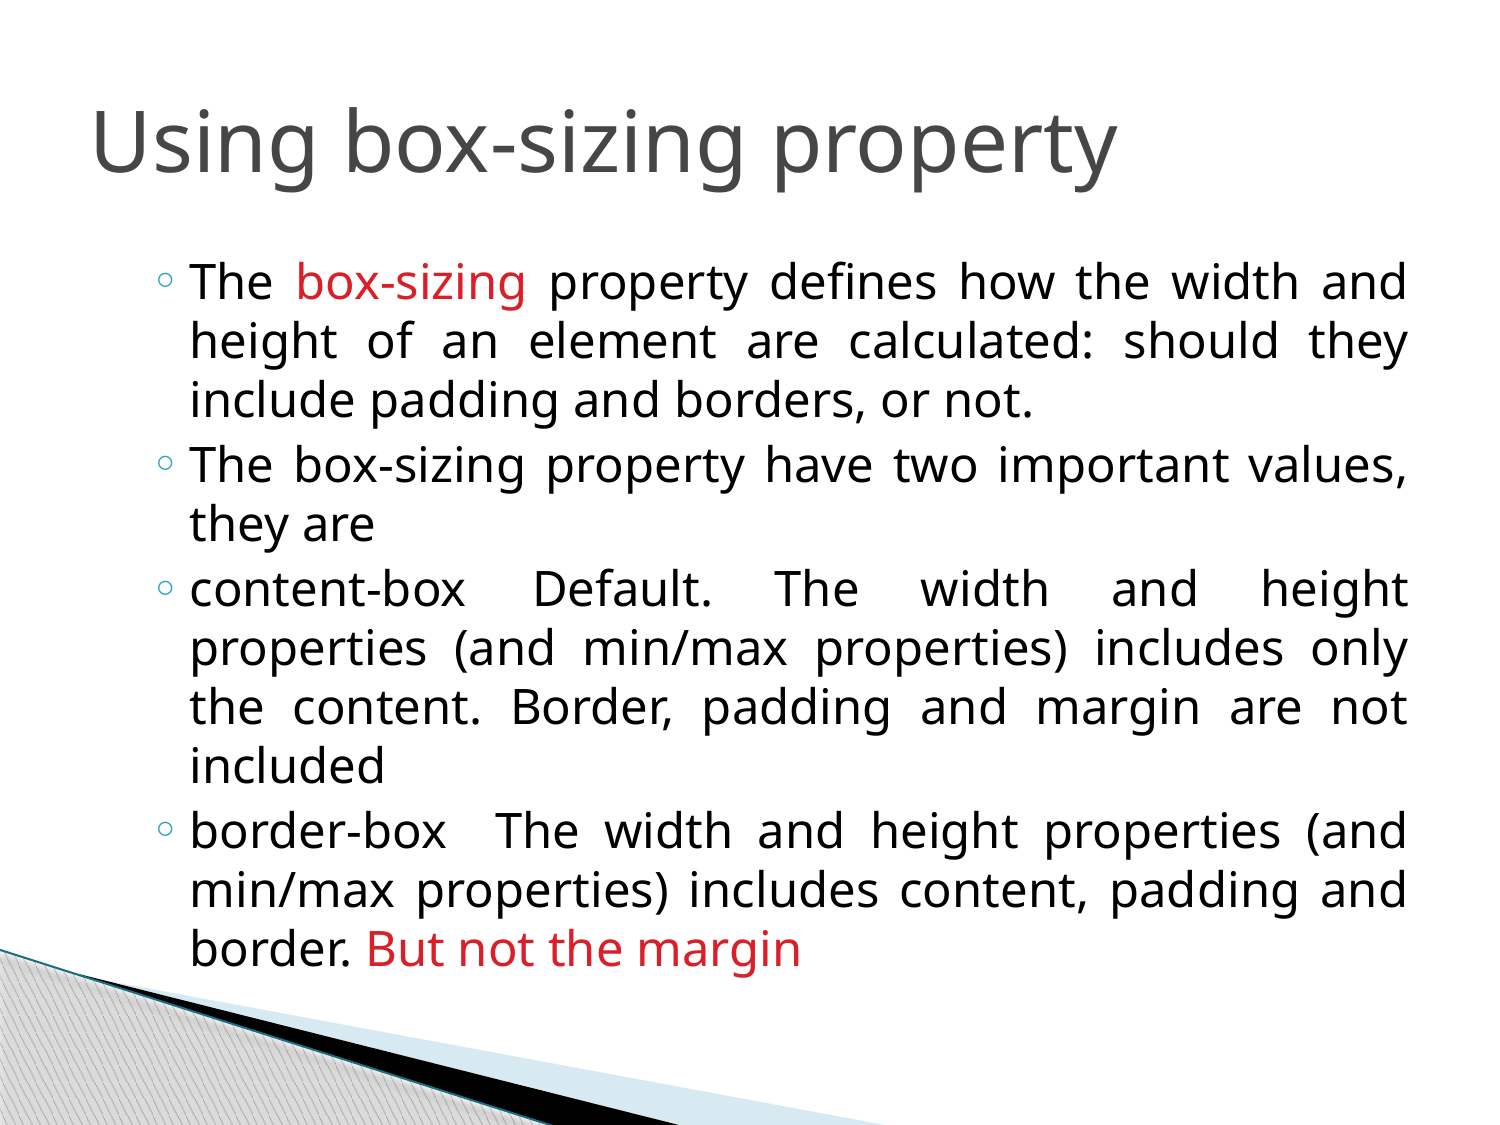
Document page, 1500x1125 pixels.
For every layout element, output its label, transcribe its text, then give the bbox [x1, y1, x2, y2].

list The box-sizing property defines how the width and height of an element are calculated: should they include padding and borders, or not. The box-sizing property have two important values, they are content-box Default. The width and height properties (and min/max properties) includes only the content. Border, padding and margin are not included border-box The width and height properties (and min/max properties) includes content, padding and border. But not the margin [75, 243, 1425, 986]
title Using box-sizing property [75, 45, 1425, 233]
